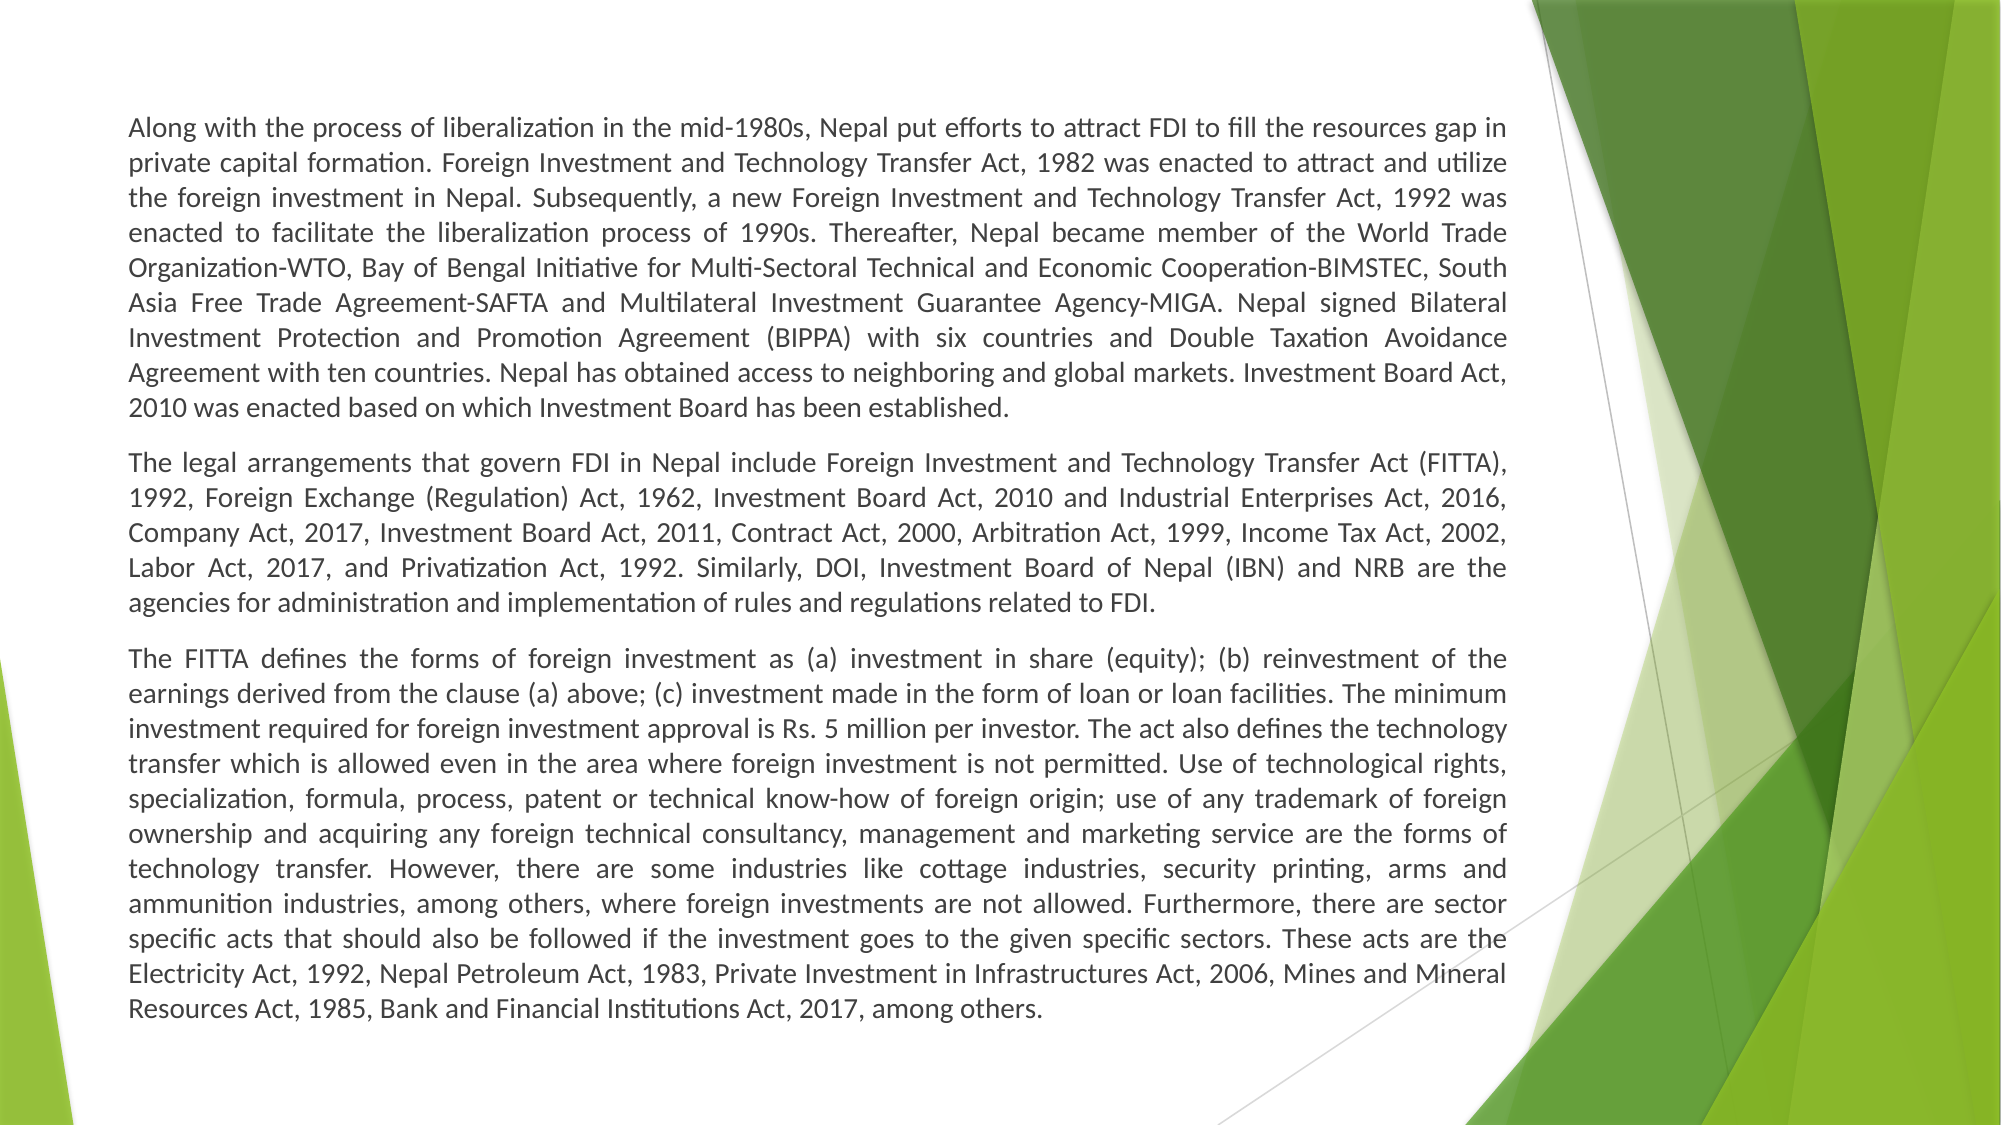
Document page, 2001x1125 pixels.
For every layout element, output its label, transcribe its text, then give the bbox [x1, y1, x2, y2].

list Along with the process of liberalization in the mid-1980s, Nepal put efforts to attract FDI to fill the resources gap in private capital formation. Foreign Investment and Technology Transfer Act, 1982 was enacted to attract and utilize the foreign investment in Nepal. Subsequently, a new Foreign Investment and Technology Transfer Act, 1992 was enacted to facilitate the liberalization process of 1990s. Thereafter, Nepal became member of the World Trade Organization-WTO, Bay of Bengal Initiative for Multi-Sectoral Technical and Economic Cooperation-BIMSTEC, South Asia Free Trade Agreement-SAFTA and Multilateral Investment Guarantee Agency-MIGA. Nepal signed Bilateral Investment Protection and Promotion Agreement (BIPPA) with six countries and Double Taxation Avoidance Agreement with ten countries. Nepal has obtained access to neighboring and global markets. Investment Board Act, 2010 was enacted based on which Investment Board has been established. The legal arrangements that govern FDI in Nepal include Foreign Investment and Technology Transfer Act (FITTA), 1992, Foreign Exchange (Regulation) Act, 1962, Investment Board Act, 2010 and Industrial Enterprises Act, 2016, Company Act, 2017, Investment Board Act, 2011, Contract Act, 2000, Arbitration Act, 1999, Income Tax Act, 2002, Labor Act, 2017, and Privatization Act, 1992. Similarly, DOI, Investment Board of Nepal (IBN) and NRB are the agencies for administration and implementation of rules and regulations related to FDI. The FITTA defines the forms of foreign investment as (a) investment in share (equity); (b) reinvestment of the earnings derived from the clause (a) above; (c) investment made in the form of loan or loan facilities. The minimum investment required for foreign investment approval is Rs. 5 million per investor. The act also defines the technology transfer which is allowed even in the area where foreign investment is not permitted. Use of technological rights, specialization, formula, process, patent or technical know-how of foreign origin; use of any trademark of foreign ownership and acquiring any foreign technical consultancy, management and marketing service are the forms of technology transfer. However, there are some industries like cottage industries, security printing, arms and ammunition industries, among others, where foreign investments are not allowed. Furthermore, there are sector specific acts that should also be followed if the investment goes to the given specific sectors. These acts are the Electricity Act, 1992, Nepal Petroleum Act, 1983, Private Investment in Infrastructures Act, 2006, Mines and Mineral Resources Act, 1985, Bank and Financial Institutions Act, 2017, among others. [113, 100, 1524, 1025]
